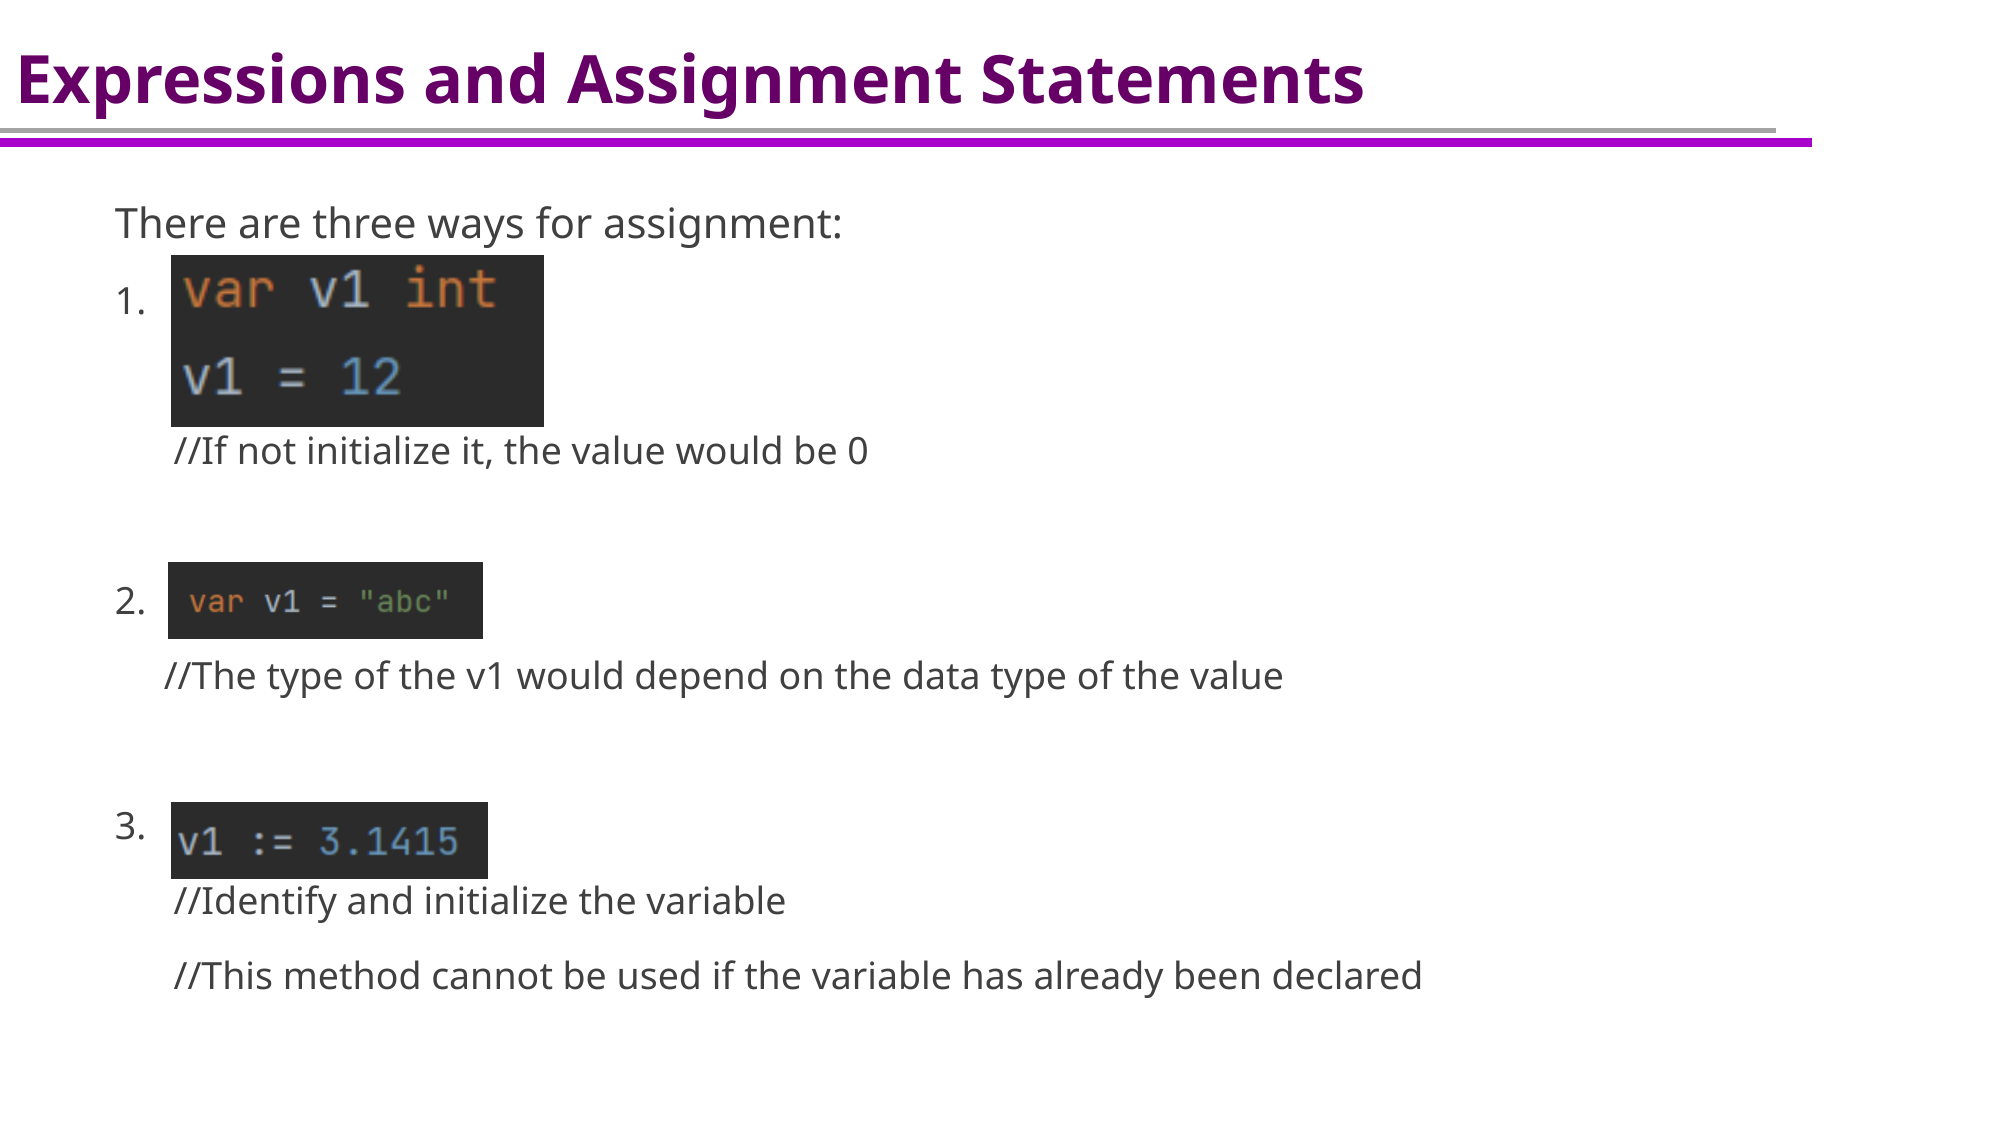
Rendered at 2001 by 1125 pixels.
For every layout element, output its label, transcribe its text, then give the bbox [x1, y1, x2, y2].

picture [171, 802, 489, 880]
list There are three ways for assignment: Var v1, vtype1 V1 = value //If not initialize it, the value would be 0 Var v1 = value //The type of the v1 would depend on the data type of the value V1 := value //Identify and initialize the variable //This method cannot be used if the variable has already been declared [99, 164, 1900, 1075]
picture [167, 562, 483, 640]
title Expressions and Assignment Statements [0, 36, 1805, 117]
picture [171, 255, 544, 427]
